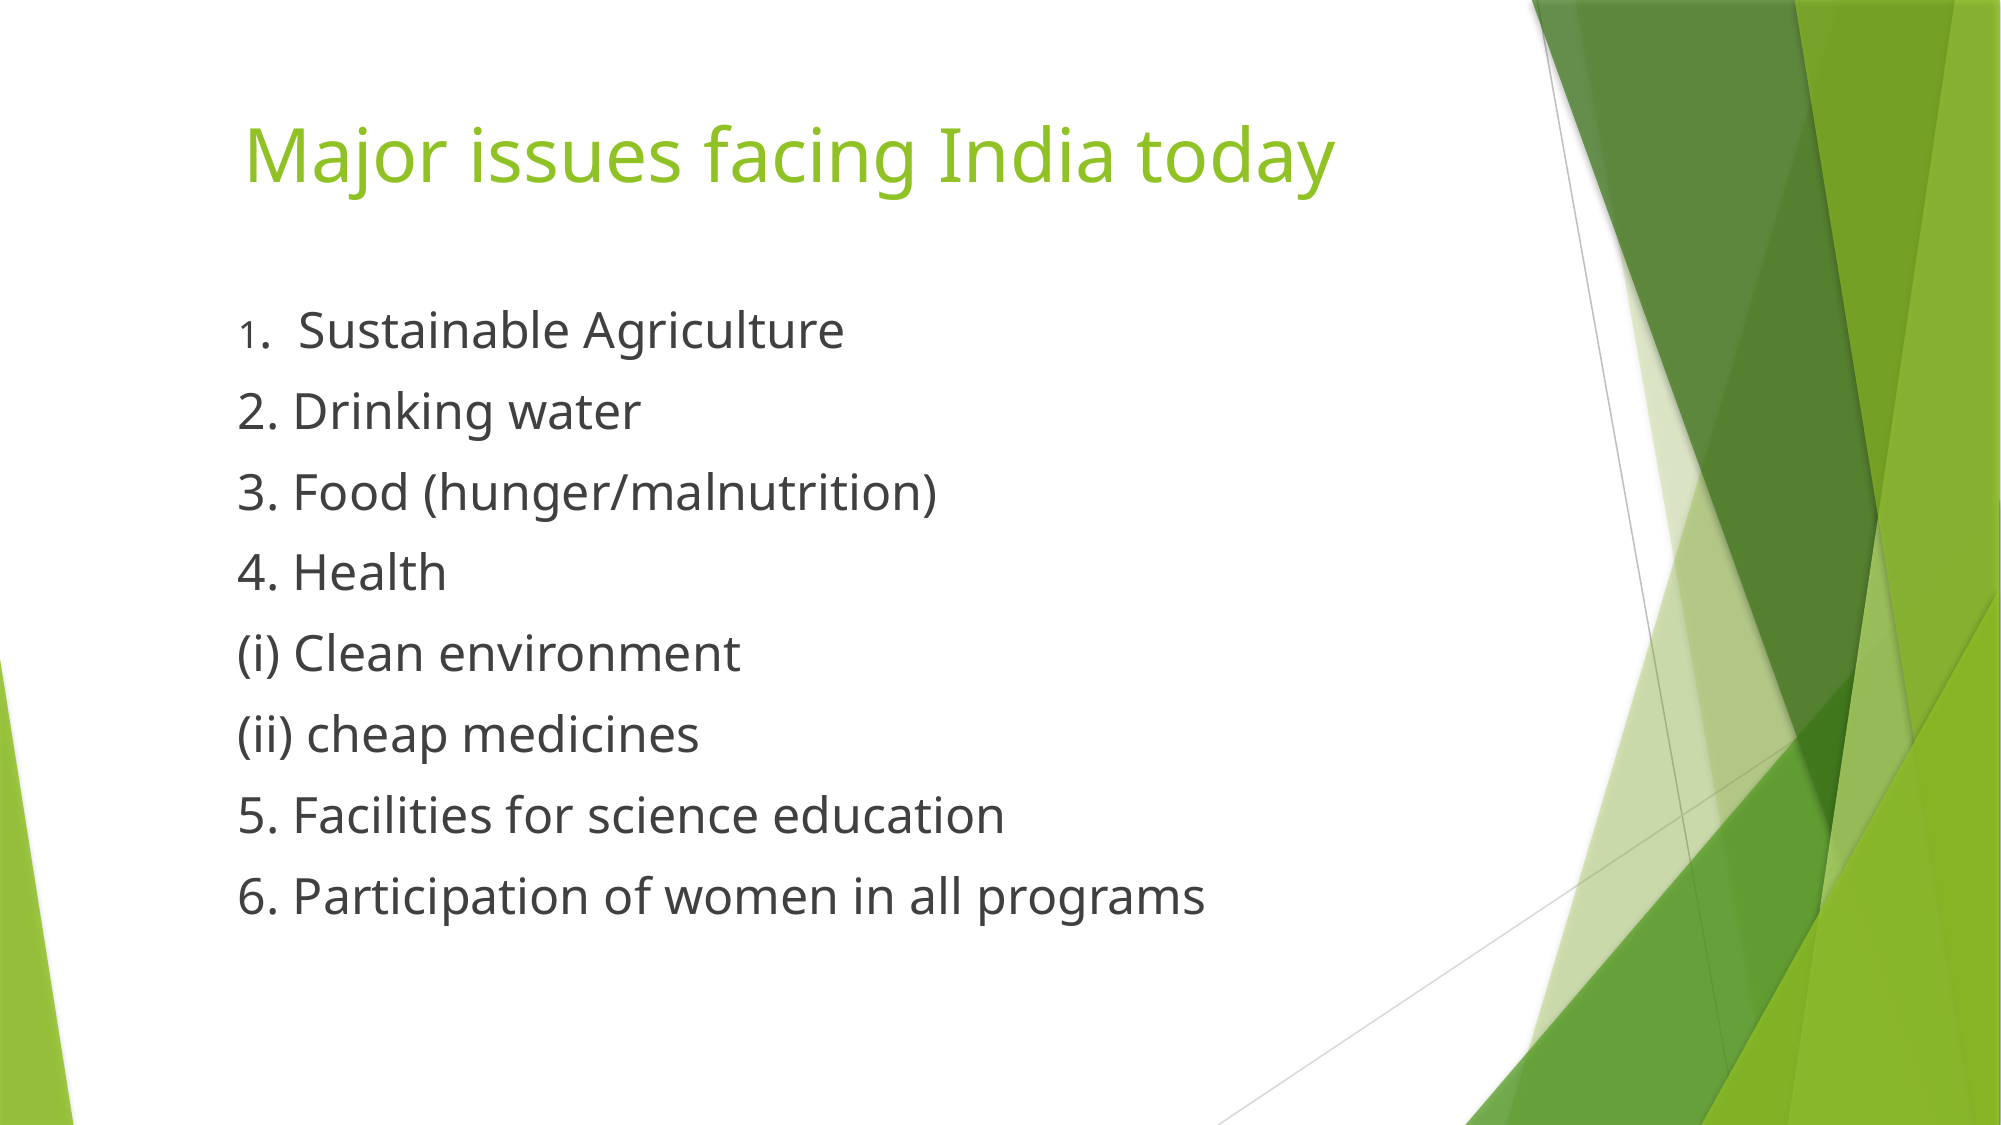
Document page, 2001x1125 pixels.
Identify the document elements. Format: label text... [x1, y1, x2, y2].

list 1. Sustainable Agriculture 2. Drinking water 3. Food (hunger/malnutrition) 4. Health (i) Clean environment (ii) cheap medicines 5. Facilities for science education 6. Participation of women in all programs [222, 224, 1675, 1005]
title Major issues facing India today [111, 99, 1522, 225]
